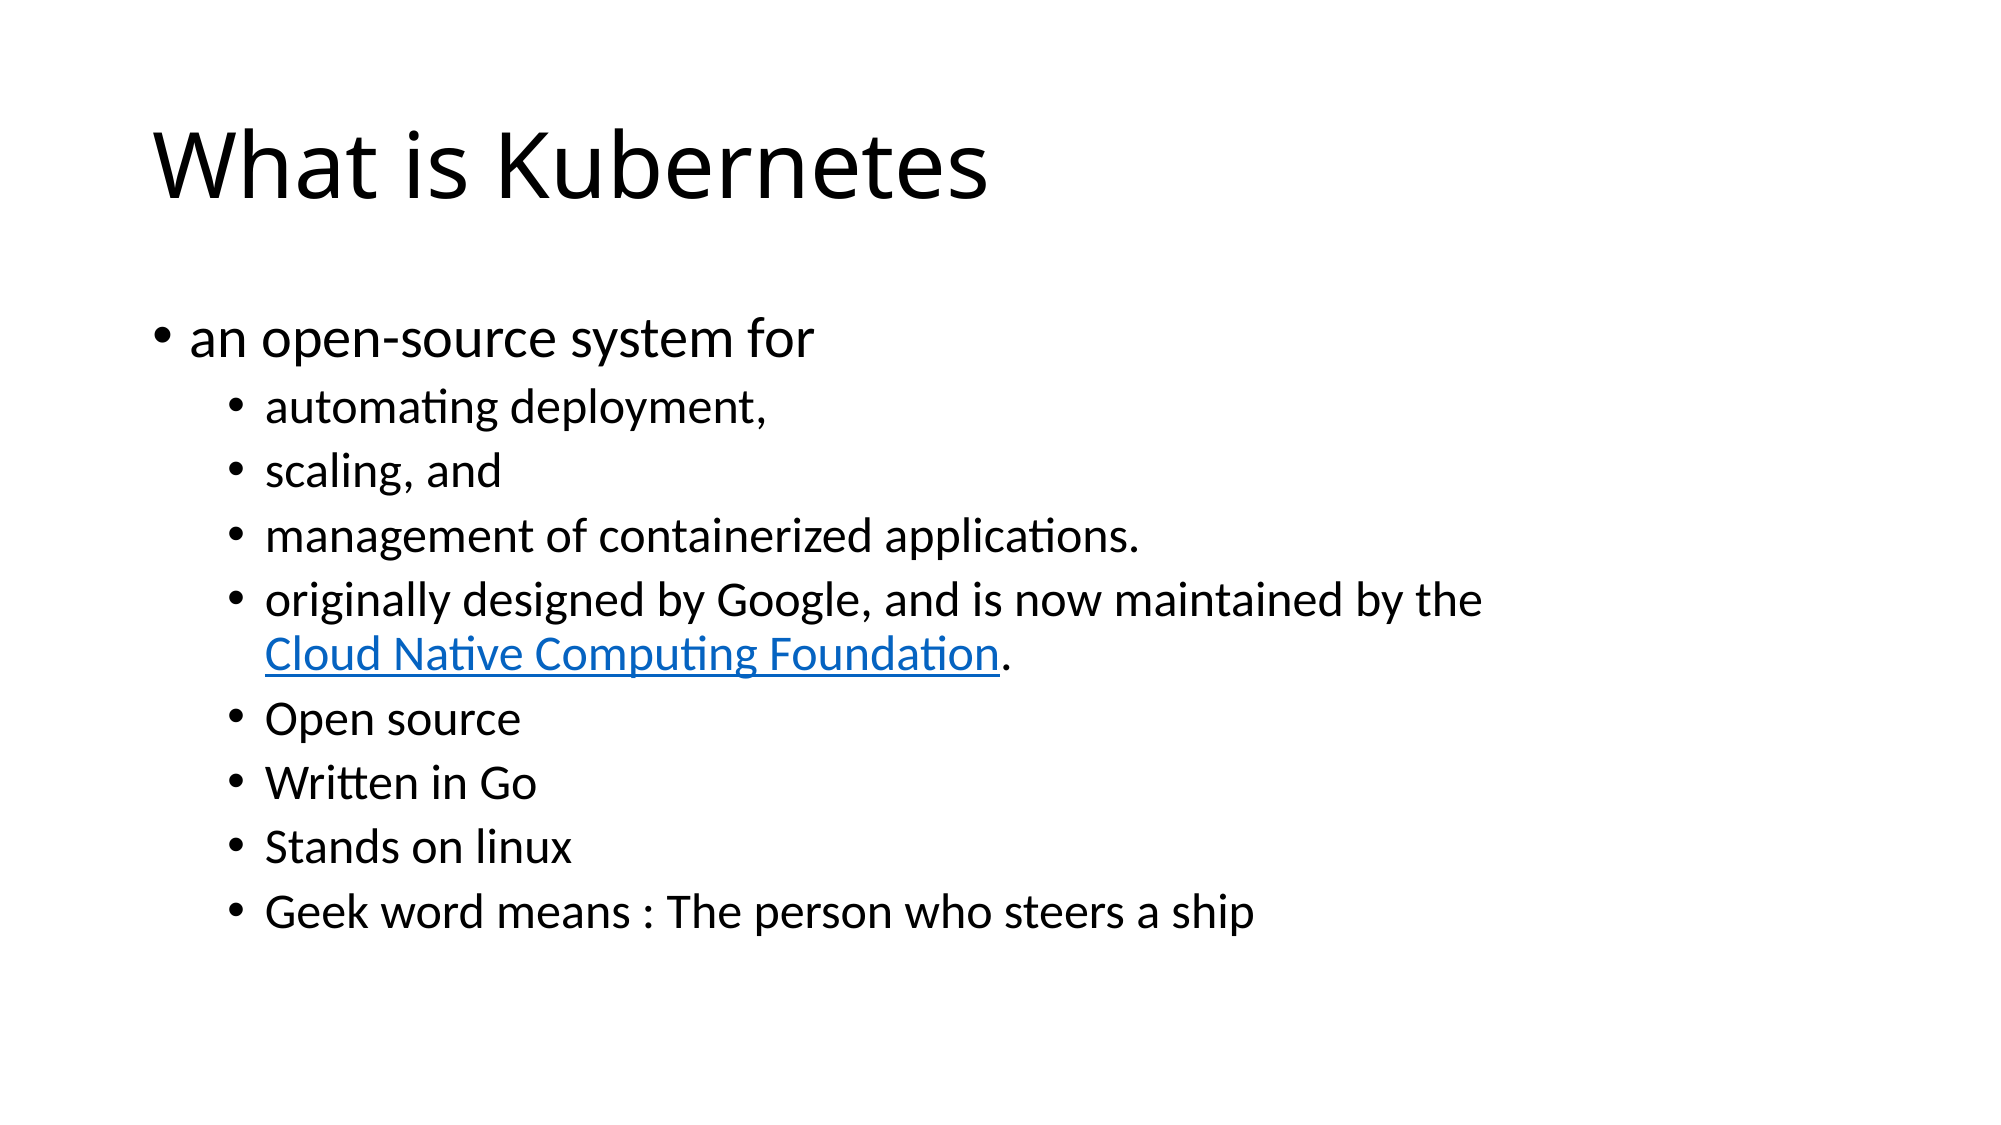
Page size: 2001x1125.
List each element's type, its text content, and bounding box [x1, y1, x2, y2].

title What is Kubernetes [137, 59, 1863, 278]
list an open-source system for automating deployment, scaling, and management of containerized applications. originally designed by Google, and is now maintained by the Cloud Native Computing Foundation. Open source Written in Go Stands on linux Geek word means : The person who steers a ship [137, 299, 1863, 1014]
